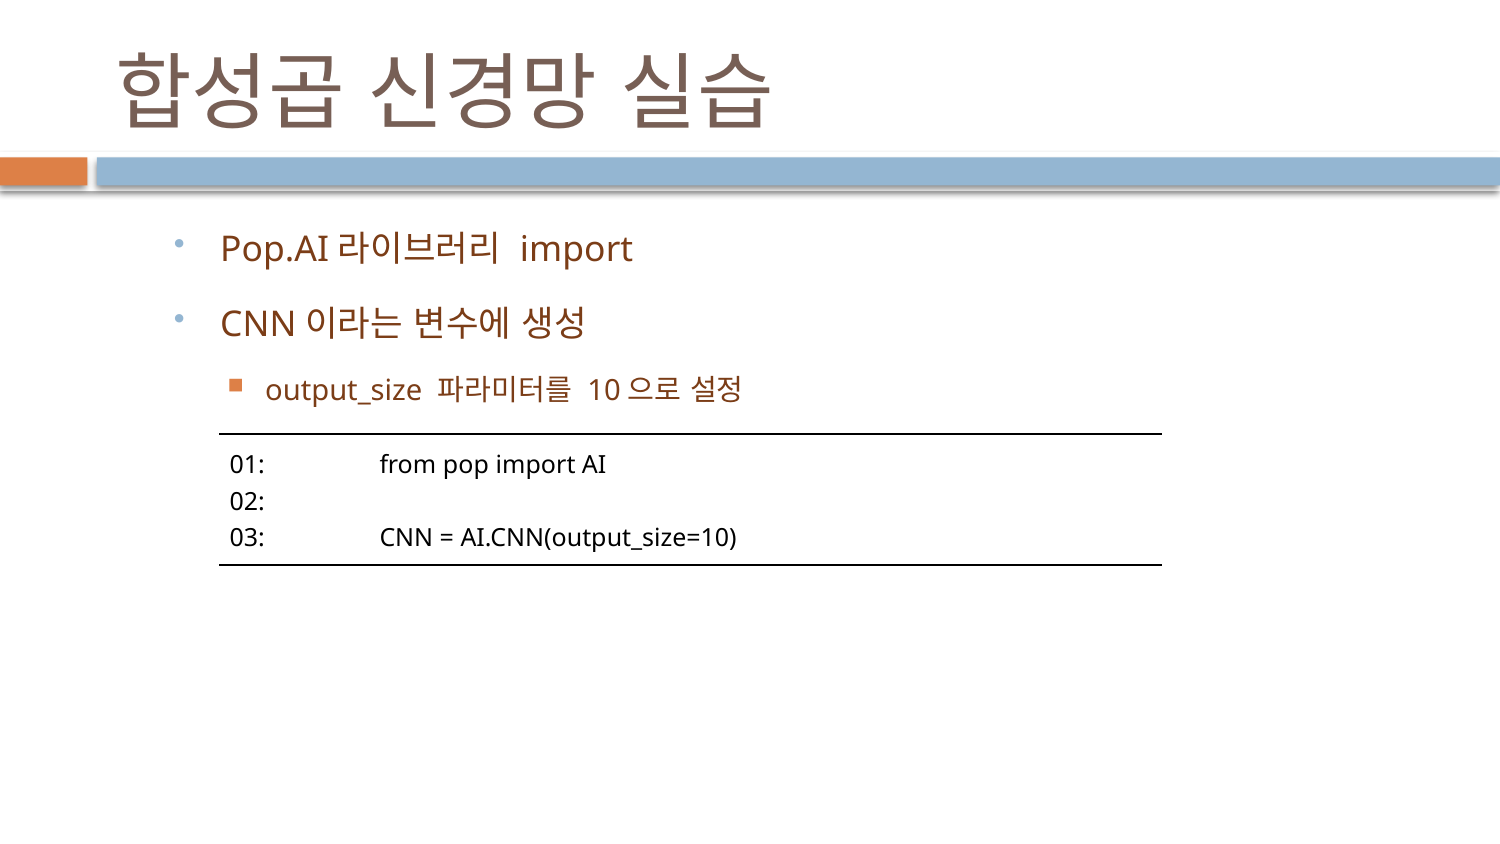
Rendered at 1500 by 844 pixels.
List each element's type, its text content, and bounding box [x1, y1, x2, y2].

table_header 01: from pop import AI 02: 03: CNN = AI.CNN(output_size=10) [219, 435, 1162, 564]
list Pop.AI라이브러리 import CNN이라는 변수에 생성 output_size 파라미터를 10으로 설정 [100, 196, 1500, 777]
title 합성곱 신경망 실습 [100, 28, 1438, 150]
